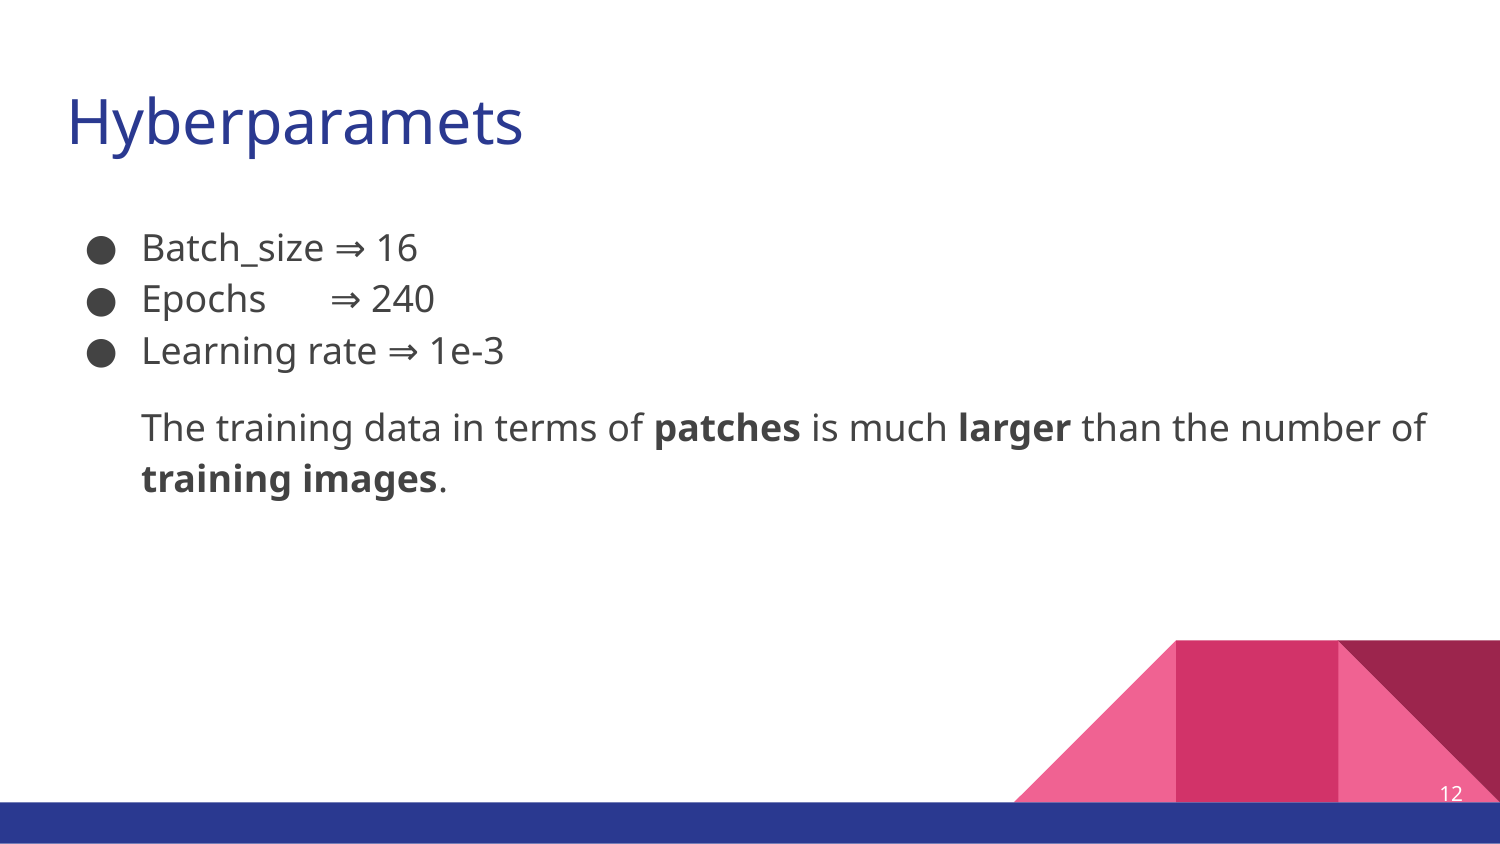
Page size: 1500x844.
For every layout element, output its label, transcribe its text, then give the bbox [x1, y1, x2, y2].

list Batch_size ⇒ 16 Epochs ⇒ 240 Learning rate ⇒ 1e-3 The training data in terms of patches is much larger than the number of training images. [51, 201, 1449, 750]
slide_number ‹#› [1387, 762, 1478, 828]
title Hyberparamets [51, 67, 1449, 167]
